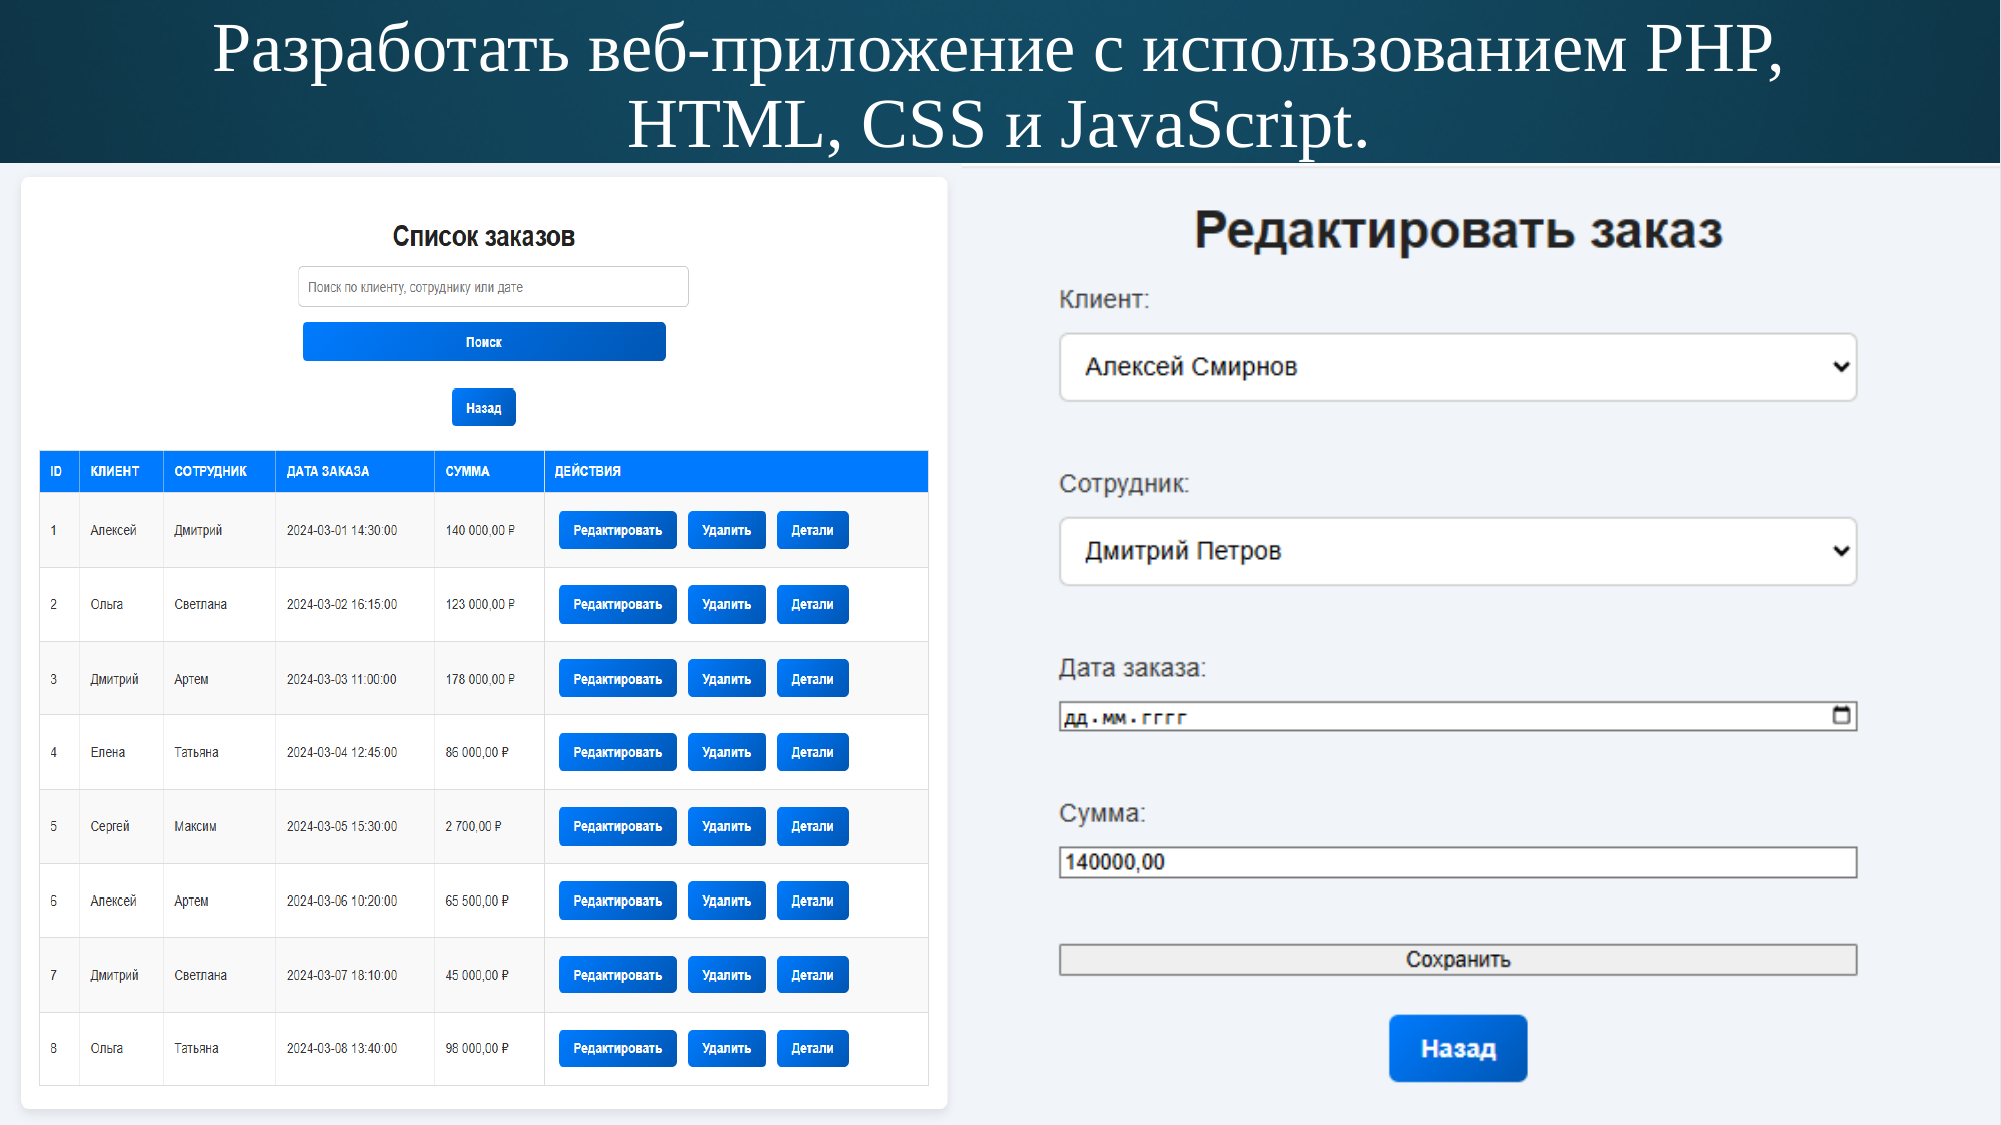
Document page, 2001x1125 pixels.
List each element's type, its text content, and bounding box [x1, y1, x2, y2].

title Разработать веб-приложение с использованием PHP, HTML, CSS и JavaScript. [137, 3, 1863, 163]
picture [0, 0, 2001, 1125]
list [0, 163, 961, 1125]
